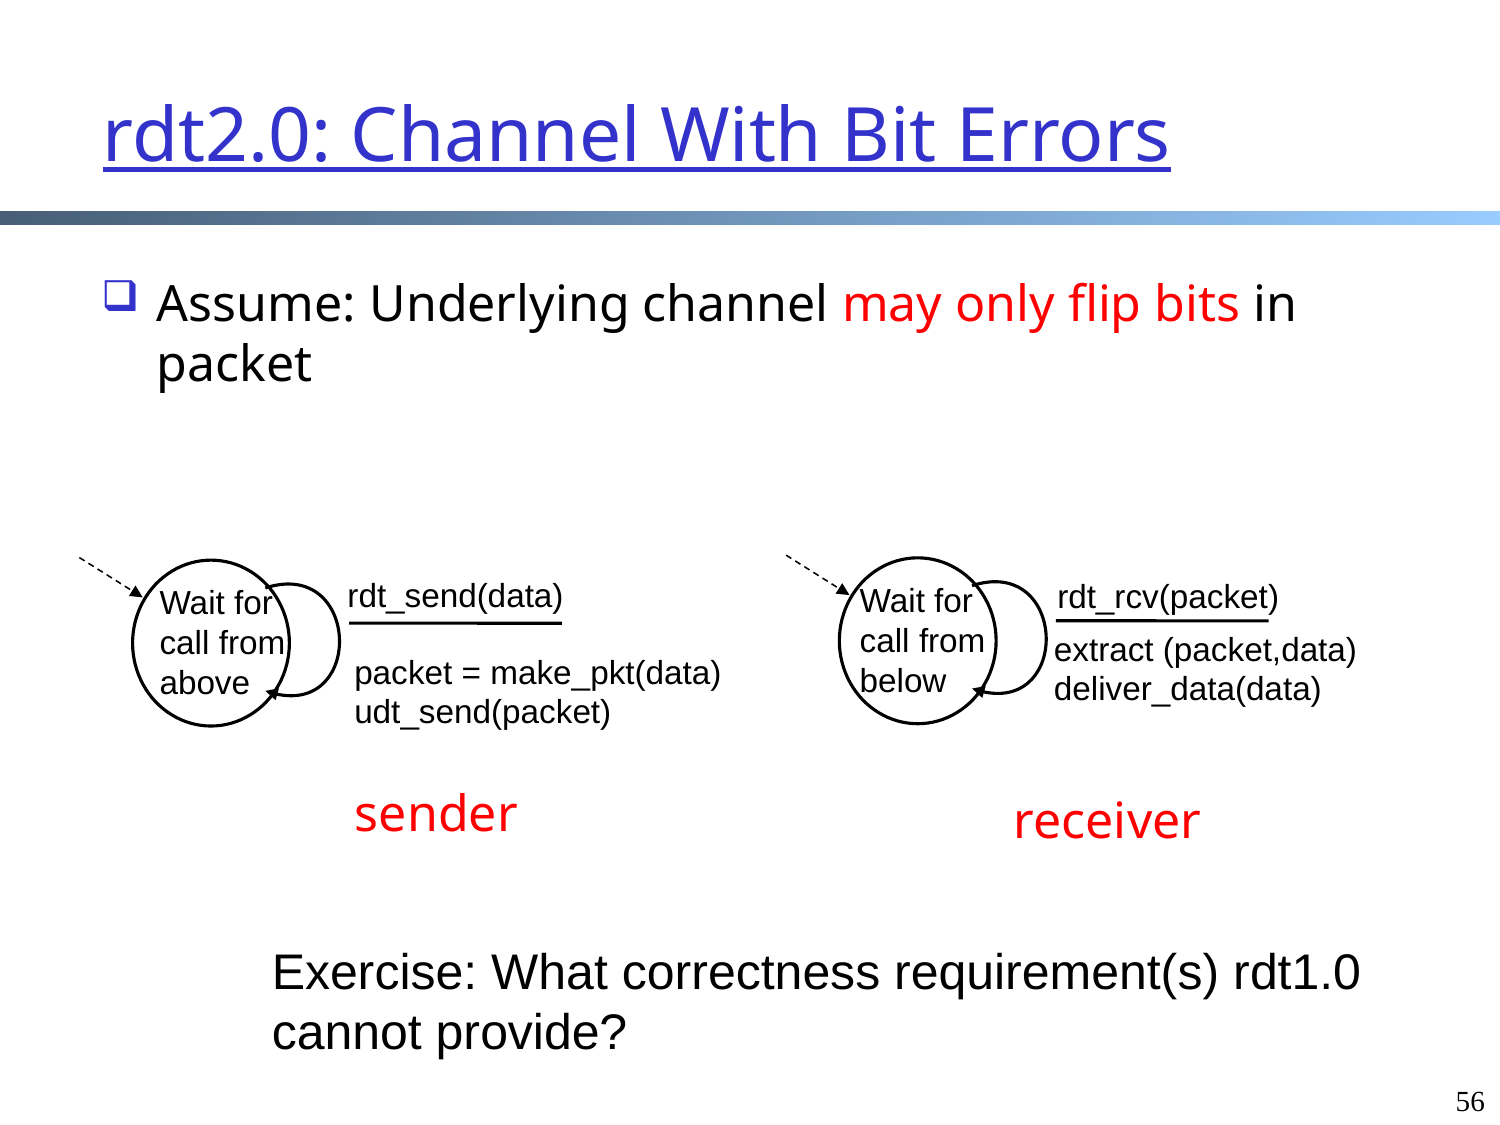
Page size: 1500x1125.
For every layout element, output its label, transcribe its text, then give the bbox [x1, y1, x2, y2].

slide_number 56 [1150, 1049, 1500, 1125]
title rdt2.0: Channel With Bit Errors [87, 37, 1400, 225]
text_box [1424, 212, 1428, 224]
text_box Exercise: What correctness requirement(s) rdt1.0 cannot provide? [257, 932, 1377, 1068]
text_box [785, 554, 1448, 857]
list Assume: Underlying channel may only flip bits in packet [86, 264, 1463, 1082]
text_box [79, 557, 780, 850]
